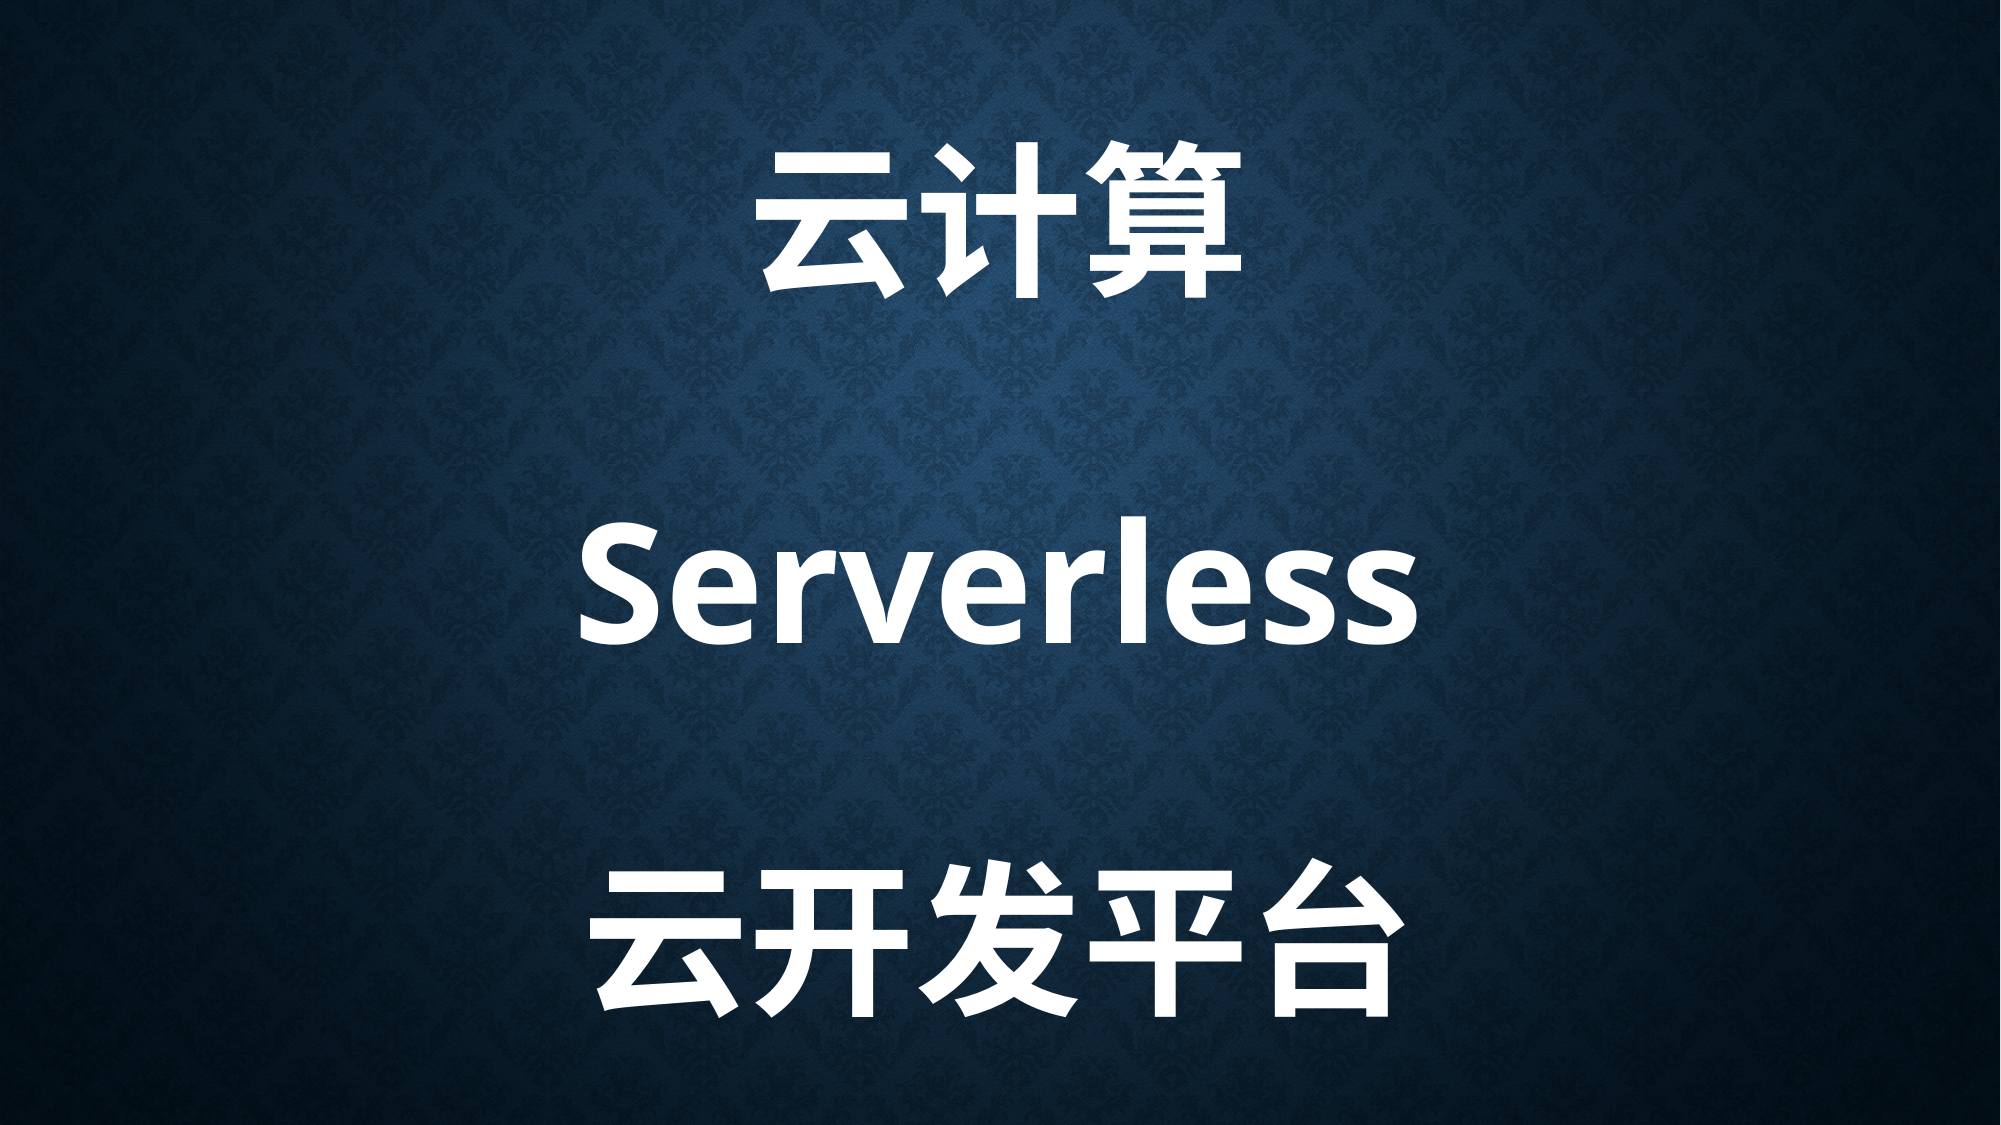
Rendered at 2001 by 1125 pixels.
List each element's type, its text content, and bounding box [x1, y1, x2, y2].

title 云计算 Serverless 云开发平台 [149, 99, 1849, 1079]
